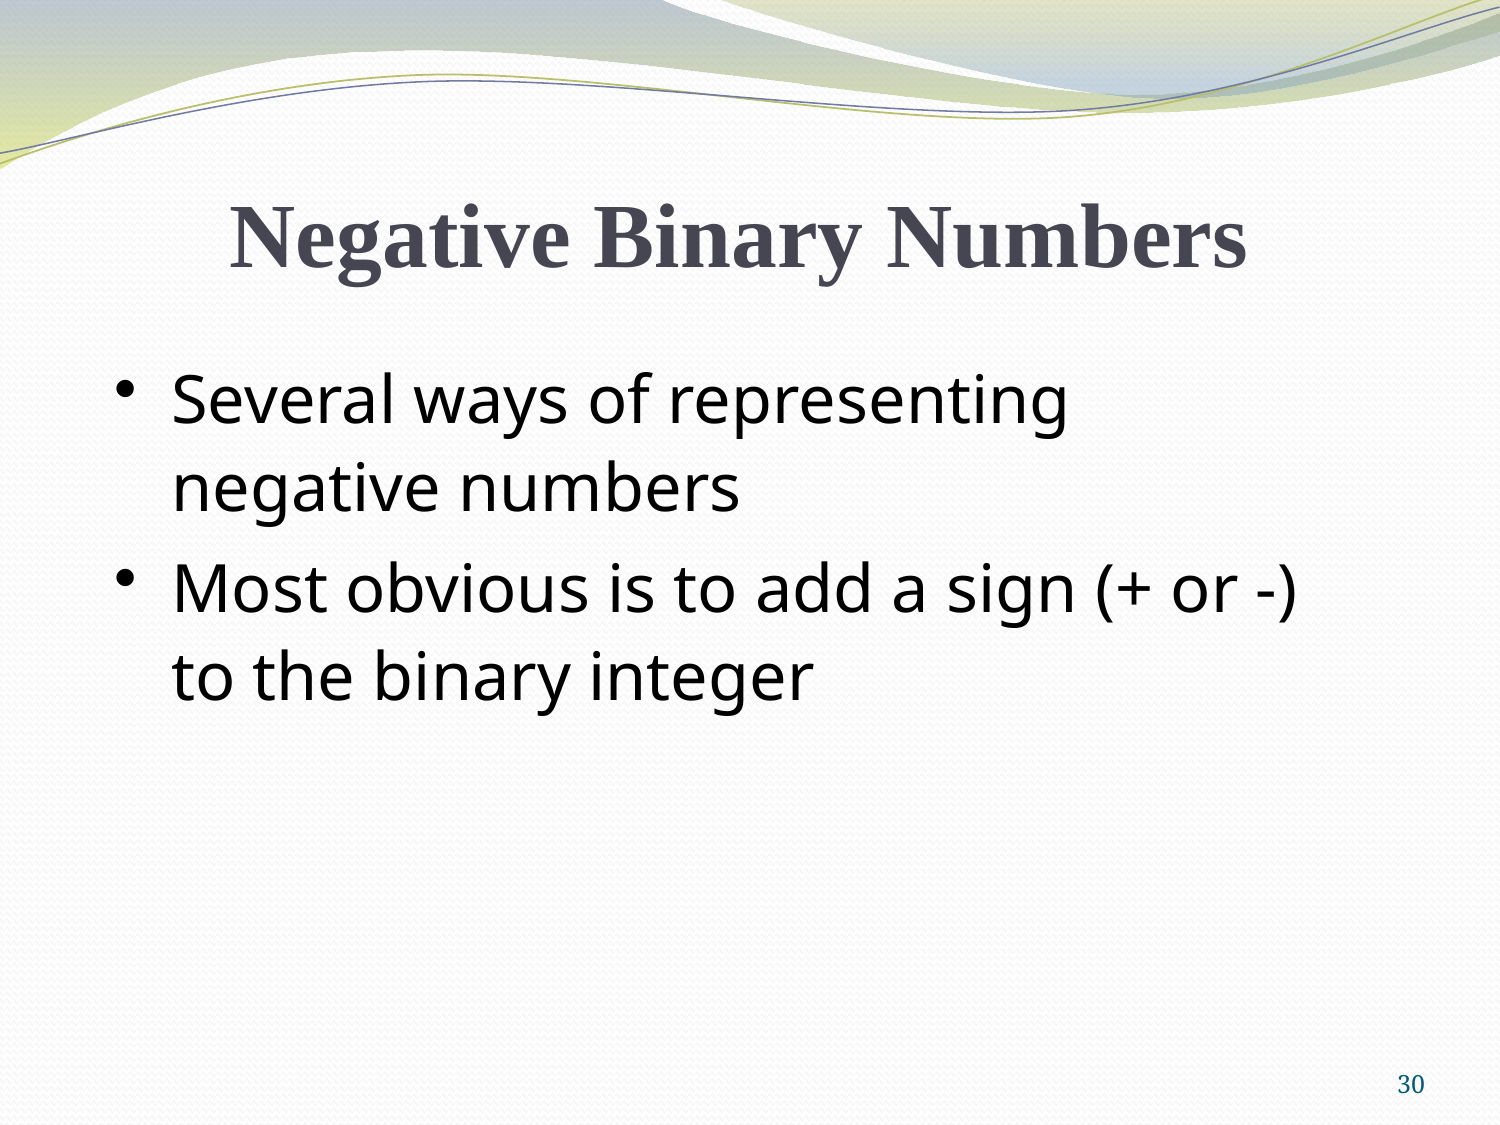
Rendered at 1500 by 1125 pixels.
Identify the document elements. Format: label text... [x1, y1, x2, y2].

slide_number 30 [1325, 1042, 1425, 1103]
text_box Negative Binary Numbers [64, 137, 1415, 325]
text_box Several ways of representing negative numbers Most obvious is to add a sign (+ or -) to the binary integer [100, 341, 1346, 758]
